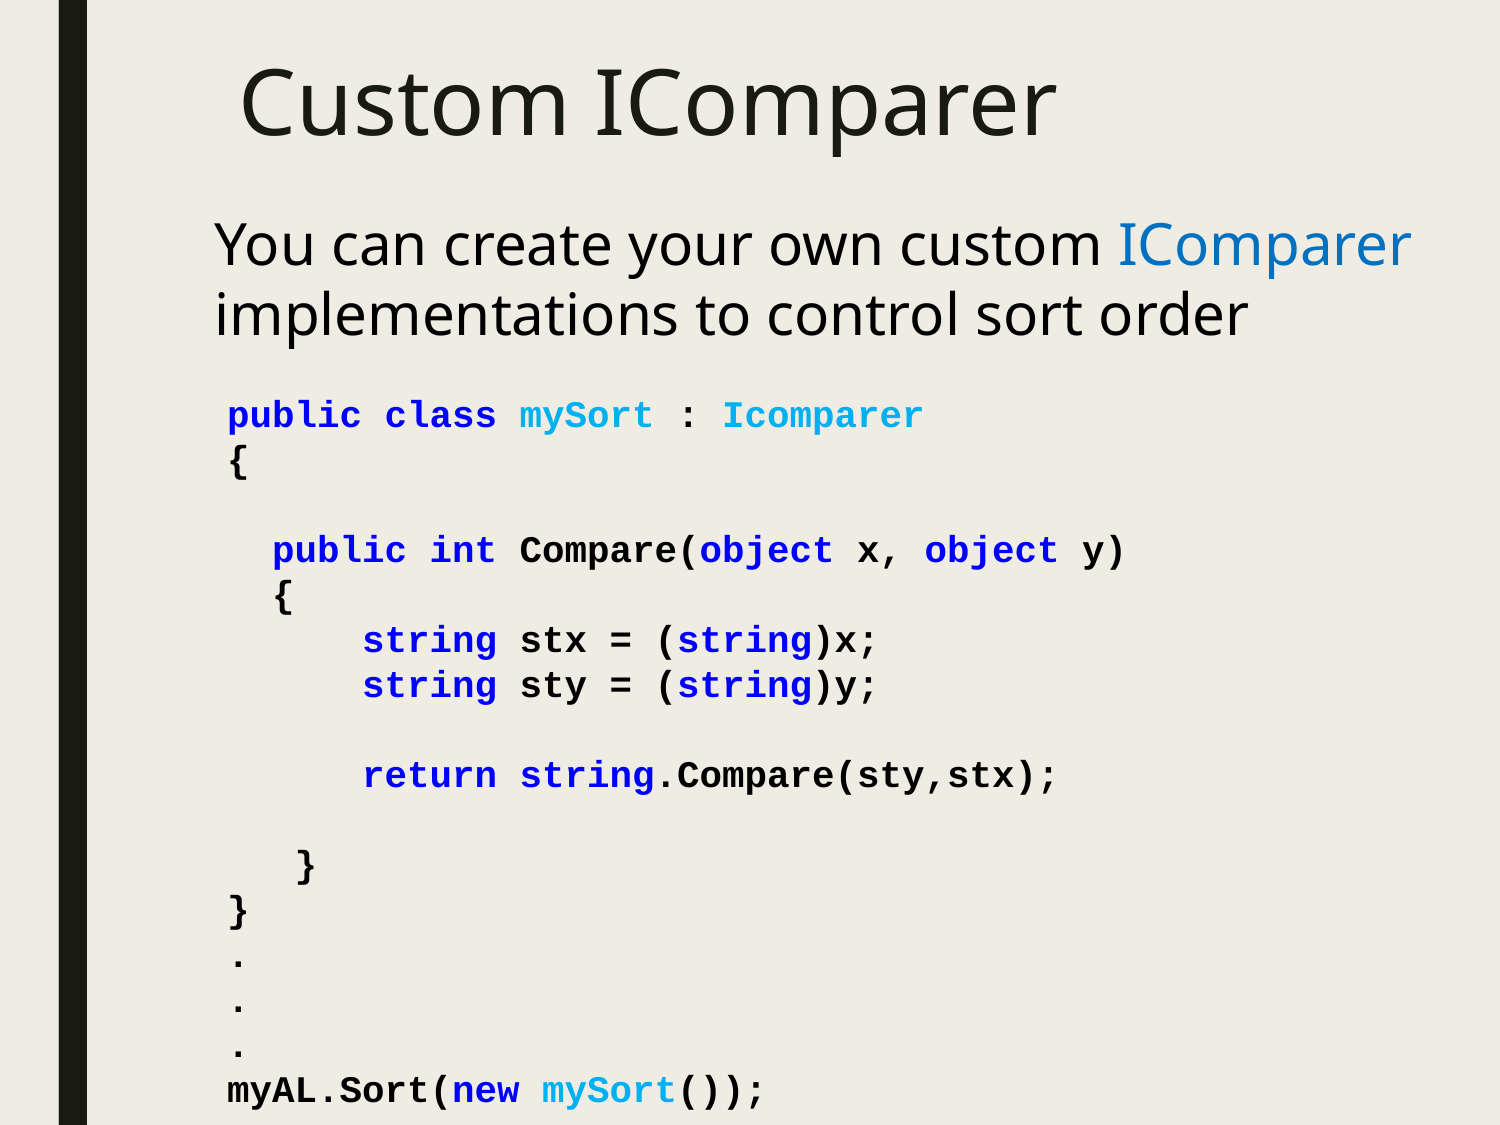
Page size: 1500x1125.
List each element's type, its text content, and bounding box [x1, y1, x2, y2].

text_box You can create your own custom IComparer implementations to control sort order [200, 199, 1450, 355]
text_box public class mySort : Icomparer { public int Compare(object x, object y) { string stx = (string)x; string sty = (string)y; return string.Compare(sty,stx); } } . . . myAL.Sort(new mySort()); [212, 382, 1325, 1118]
title Custom IComparer [225, 51, 1425, 199]
